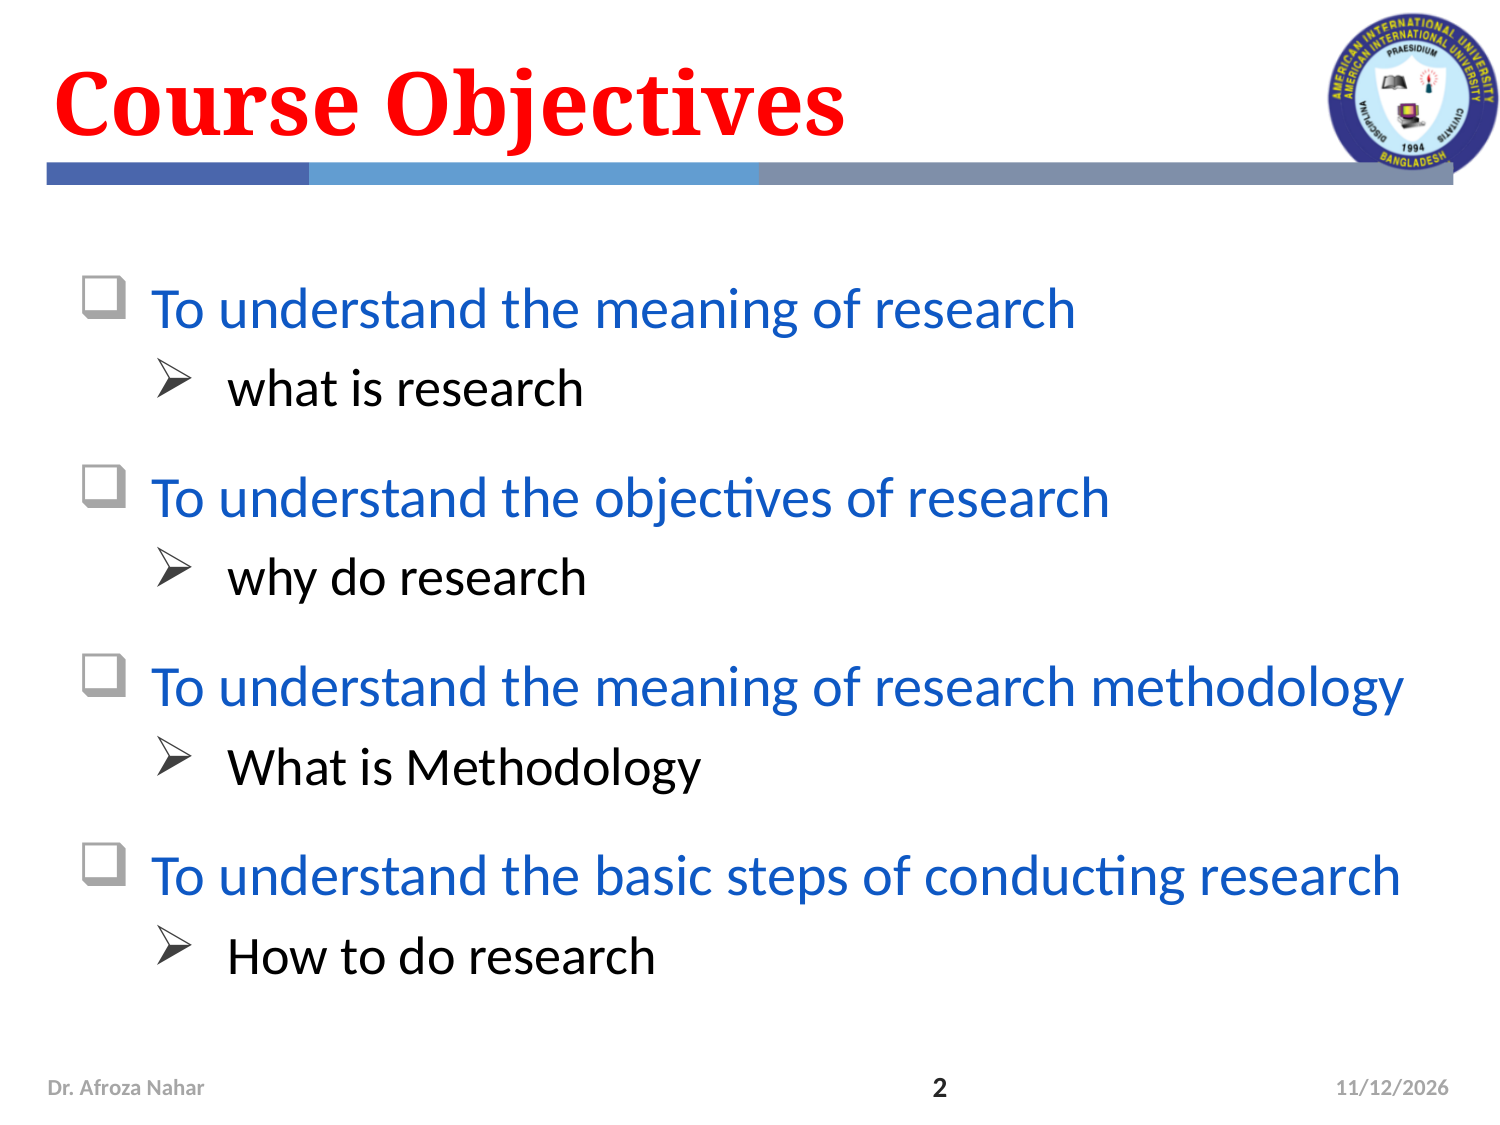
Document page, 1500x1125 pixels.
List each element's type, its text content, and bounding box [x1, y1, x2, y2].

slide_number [1114, 1055, 1465, 1116]
list To understand the meaning of research what is research To understand the objectives of research why do research To understand the meaning of research methodology What is Methodology To understand the basic steps of conducting research How to do research [62, 262, 1488, 1050]
footer Dr. Afroza Nahar [32, 1055, 700, 1116]
picture [1324, 9, 1500, 188]
title Course Objectives [37, 24, 1388, 175]
slide_number 2 [859, 1055, 963, 1115]
